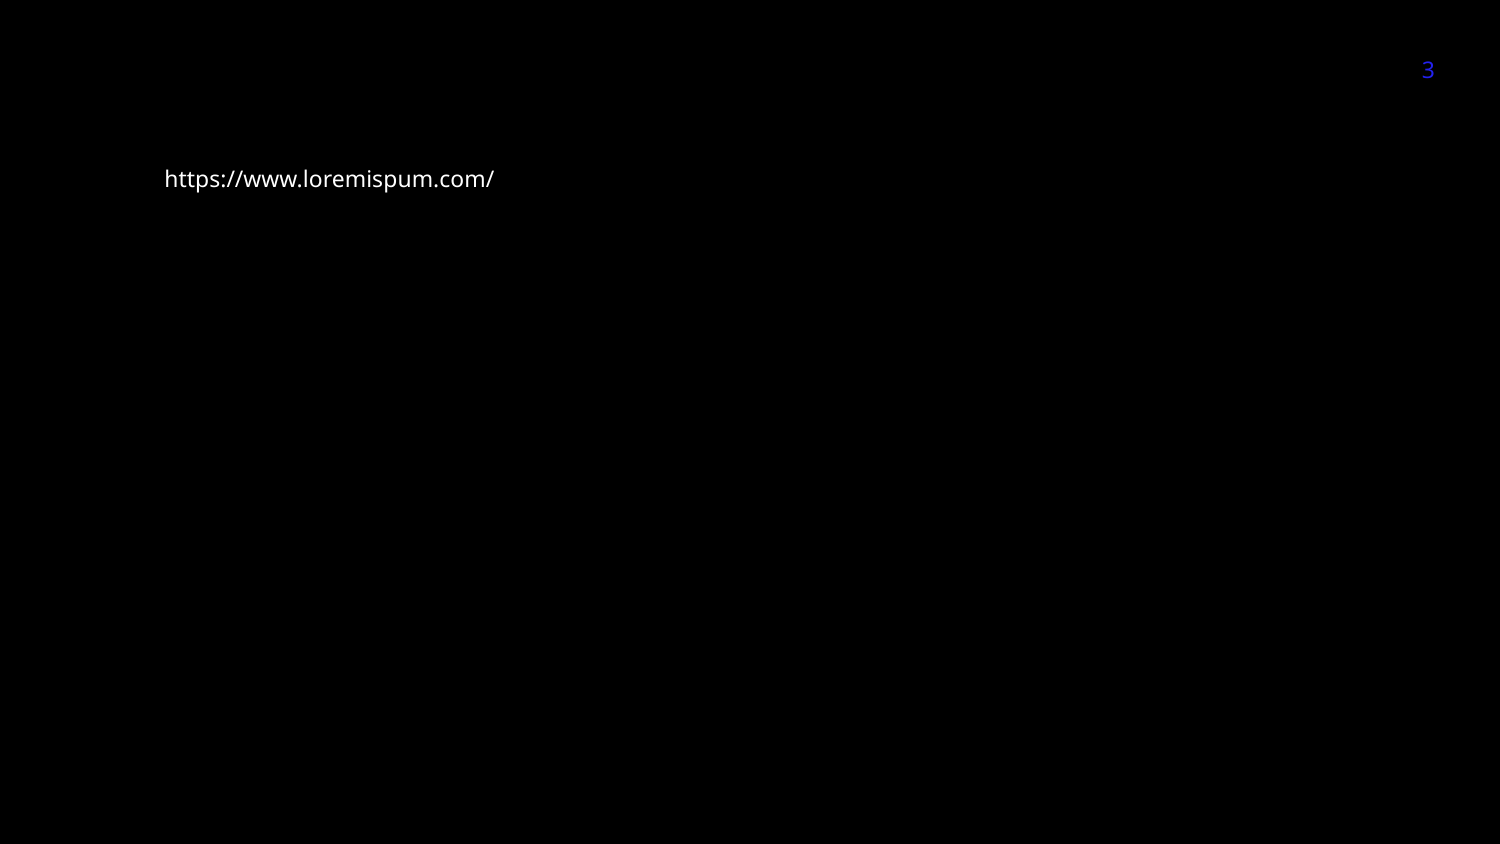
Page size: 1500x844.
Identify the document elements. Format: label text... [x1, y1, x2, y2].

list https://www.loremispum.com/ [149, 149, 950, 212]
slide_number ‹#› [1392, 41, 1450, 71]
